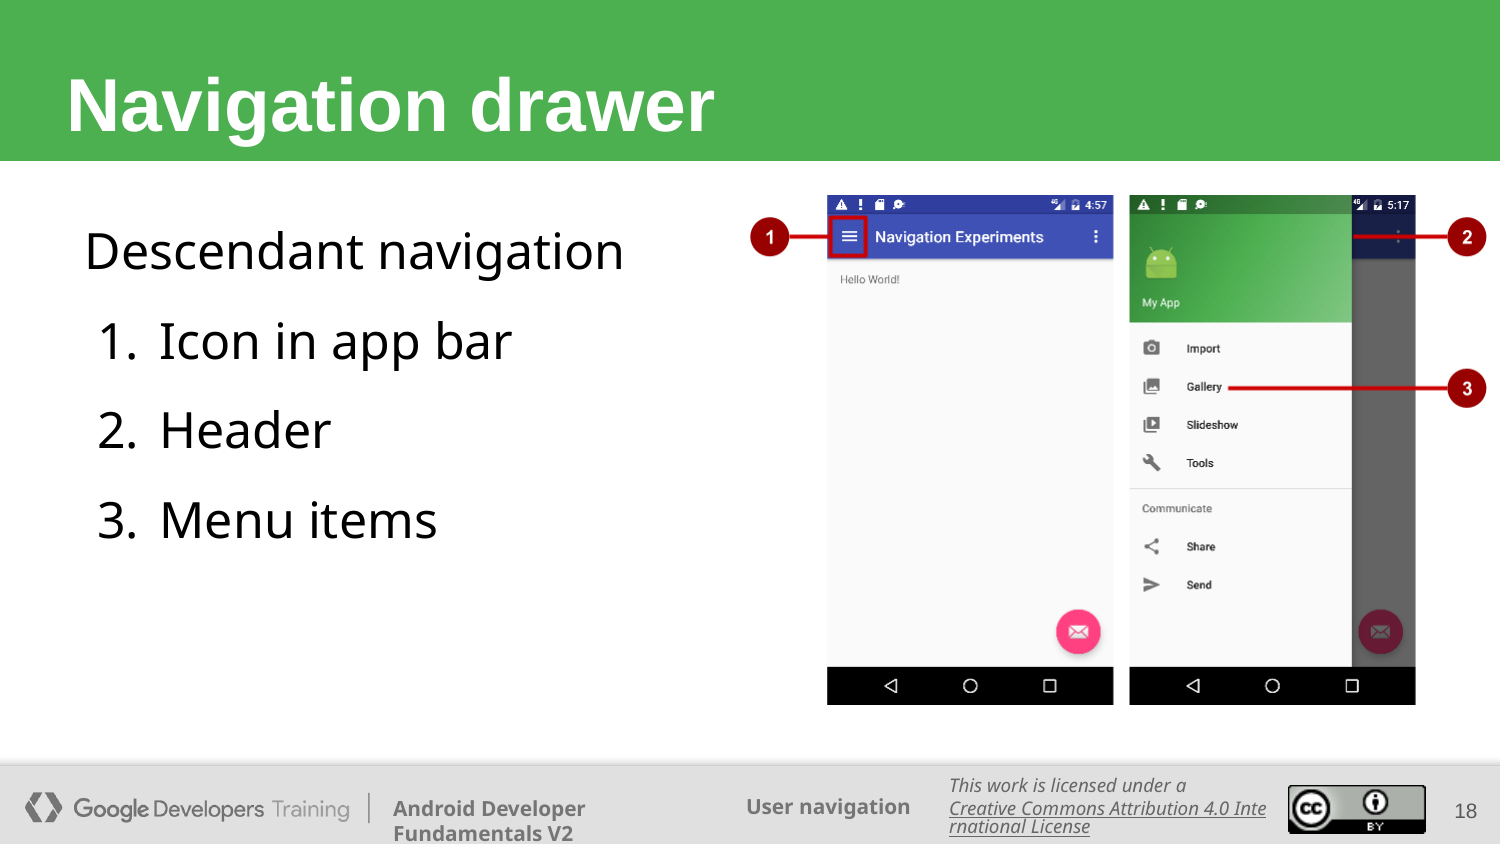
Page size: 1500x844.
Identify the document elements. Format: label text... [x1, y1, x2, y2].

picture [0, 161, 1500, 844]
slide_number ‹#› [1402, 777, 1493, 842]
title Navigation drawer [51, 28, 1472, 122]
list Descendant navigation Icon in app bar Header Menu items [69, 195, 751, 747]
